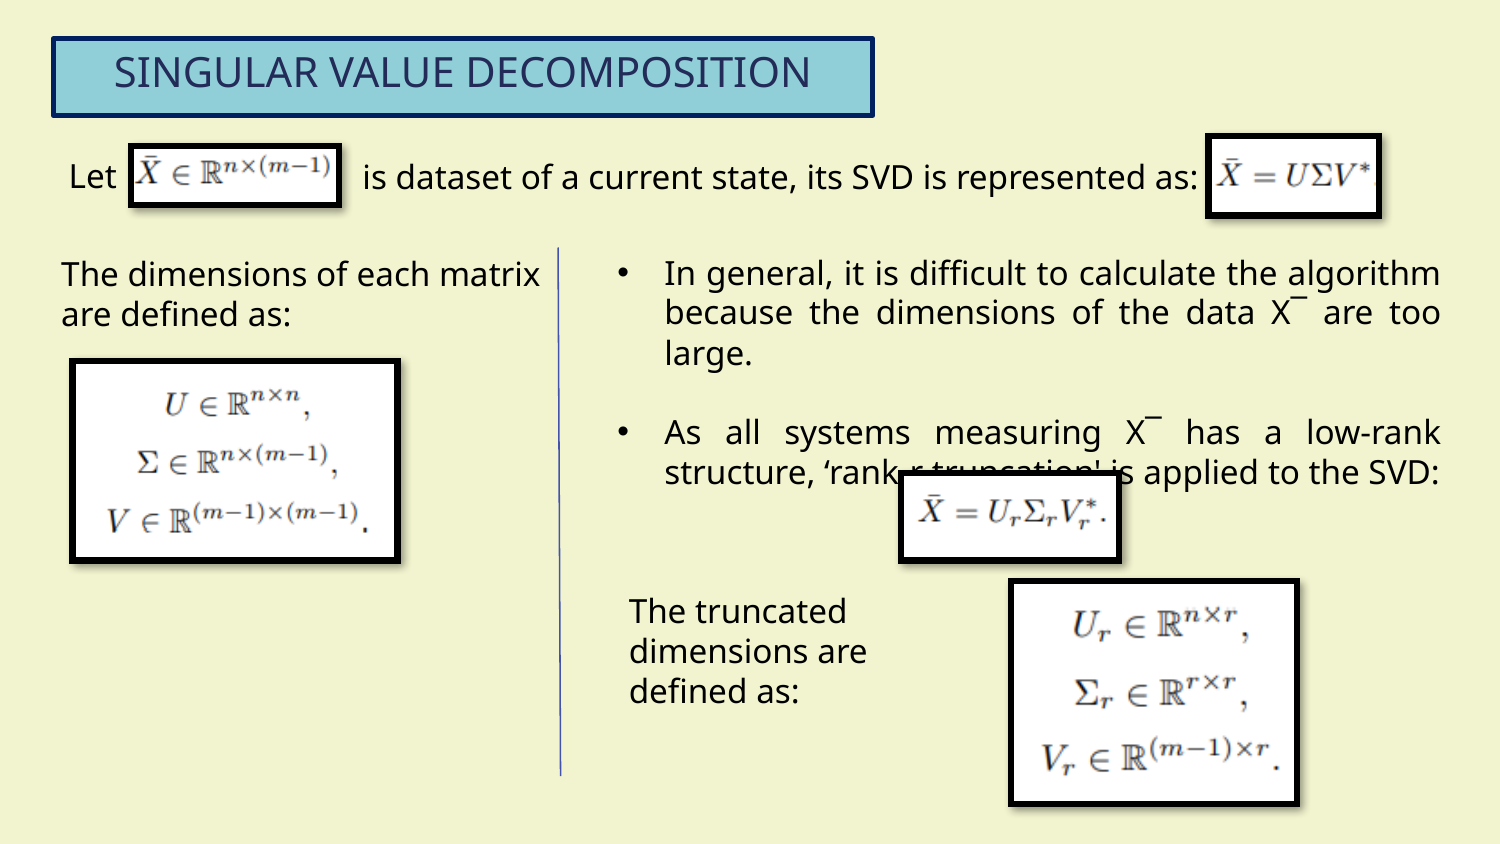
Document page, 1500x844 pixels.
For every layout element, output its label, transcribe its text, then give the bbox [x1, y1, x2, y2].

picture [903, 475, 1117, 558]
text_box The truncated dimensions are defined as: [613, 583, 1007, 718]
text_box is dataset of a current state, its SVD is represented as: [347, 149, 1204, 205]
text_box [557, 247, 561, 777]
picture [1013, 584, 1294, 801]
text_box The dimensions of each matrix are defined as: [46, 245, 595, 341]
picture [133, 148, 336, 203]
picture [1211, 138, 1376, 213]
text_box Let [53, 148, 127, 203]
picture [75, 363, 395, 558]
text_box SINGULAR VALUE DECOMPOSITION [53, 38, 873, 116]
text_box In general, it is difficult to calculate the algorithm because the dimensions of the data X¯ are too large. As all systems measuring X¯ has a low-rank structure, ‘rank-r truncation' is applied to the SVD: [602, 244, 1458, 499]
